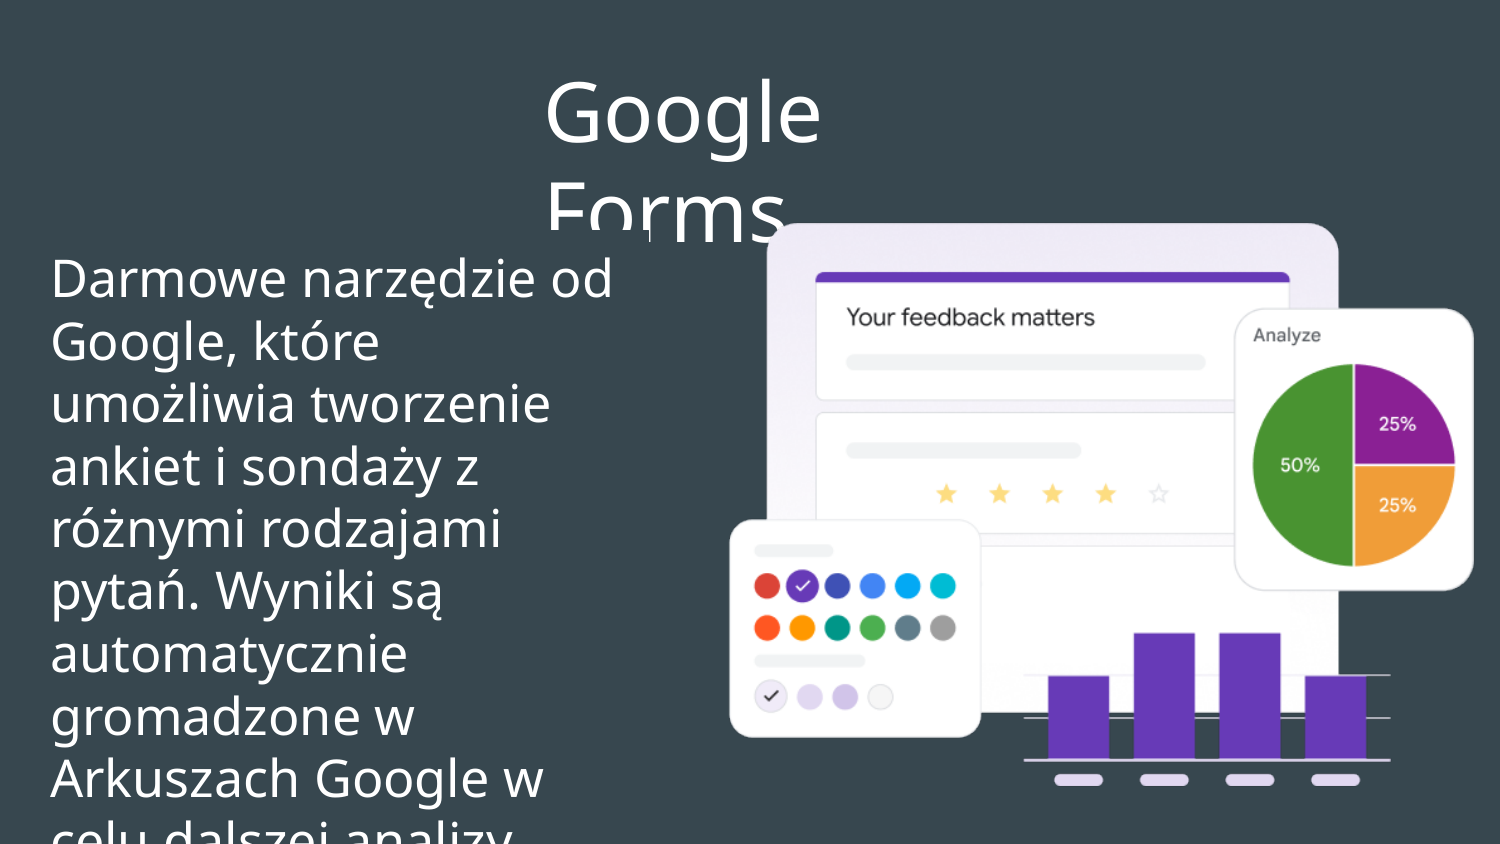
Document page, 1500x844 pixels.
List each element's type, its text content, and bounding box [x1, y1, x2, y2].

title Google Forms [528, 44, 972, 139]
picture [648, 189, 1500, 819]
title Darmowe narzędzie od Google, które umożliwia tworzenie ankiet i sondaży z różnymi rodzajami pytań. Wyniki są automatycznie gromadzone w Arkuszach Google w celu dalszej analizy. [35, 230, 643, 778]
